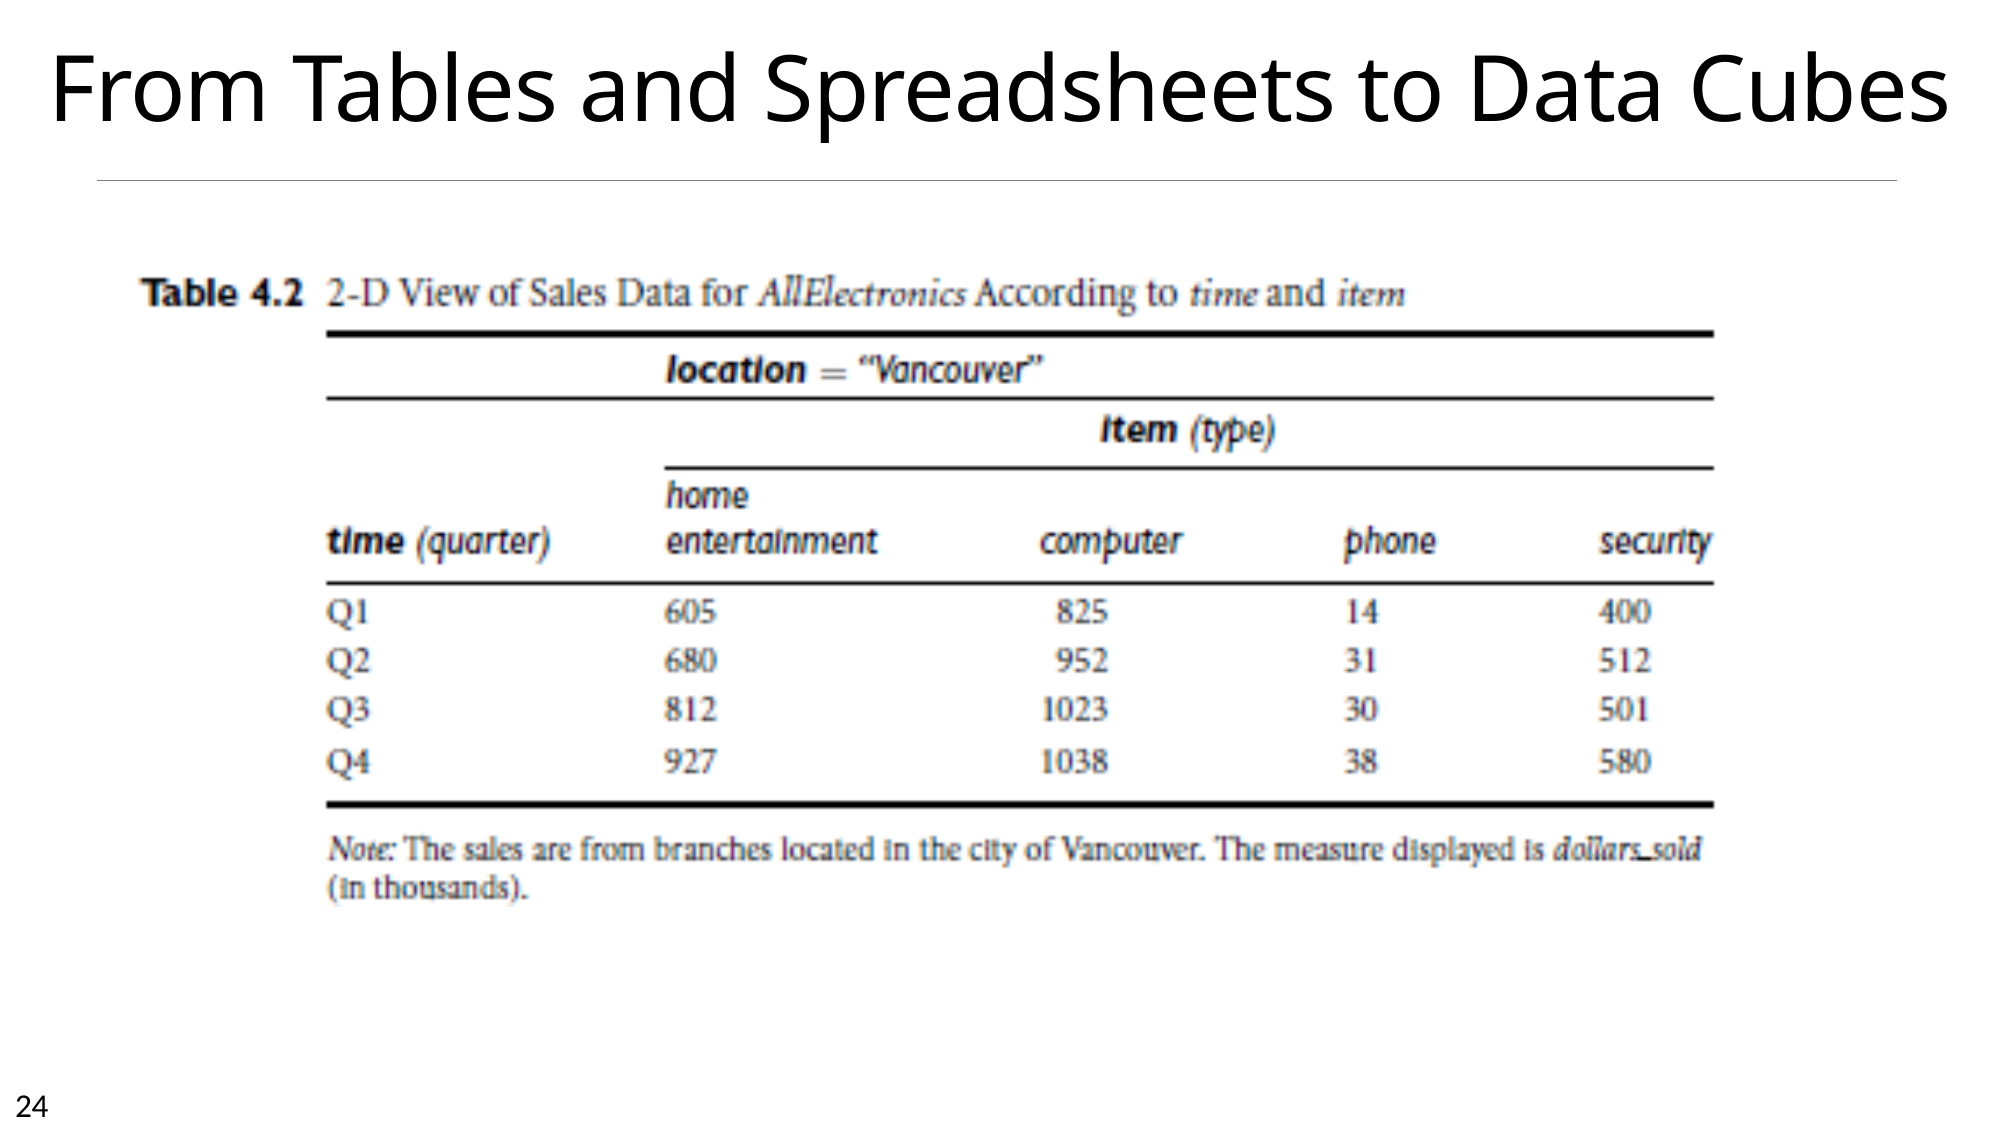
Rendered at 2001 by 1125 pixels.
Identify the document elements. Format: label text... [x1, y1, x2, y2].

title From Tables and Spreadsheets to Data Cubes [0, 24, 2000, 163]
picture [128, 254, 1744, 908]
